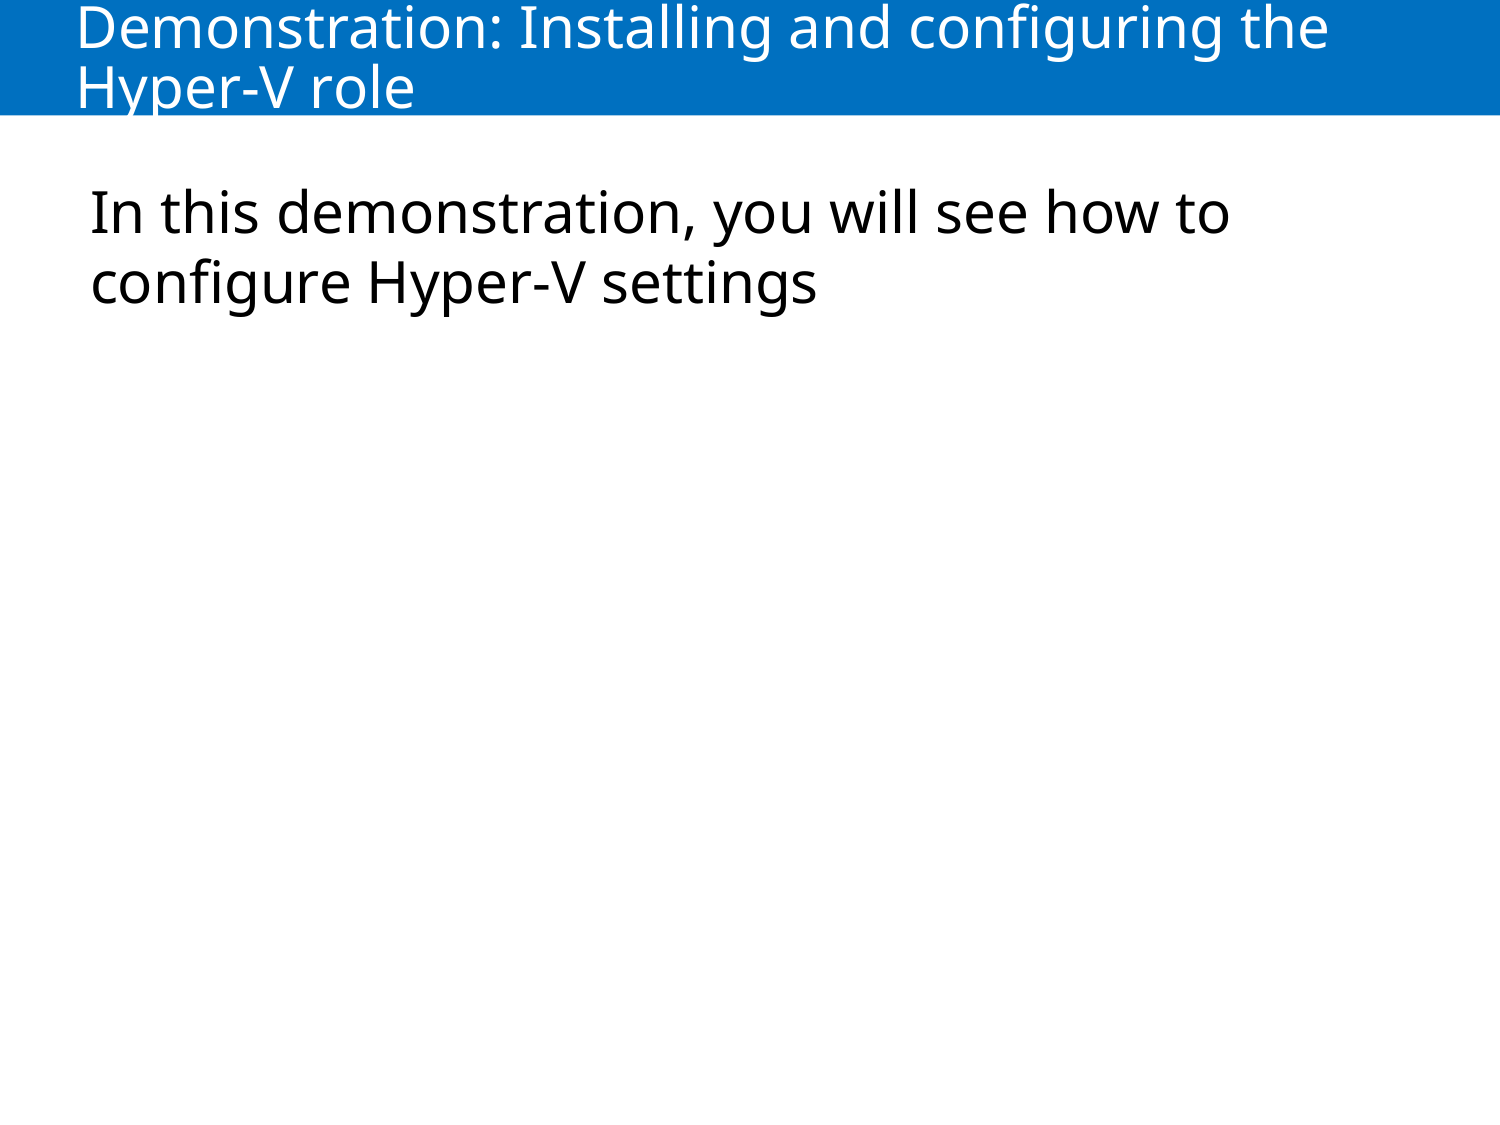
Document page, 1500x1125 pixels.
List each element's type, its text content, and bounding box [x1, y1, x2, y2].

text_box In this demonstration, you will see how to configure Hyper-V settings [75, 167, 1408, 1012]
title Demonstration: Installing and configuring the Hyper-V role [75, 0, 1351, 122]
